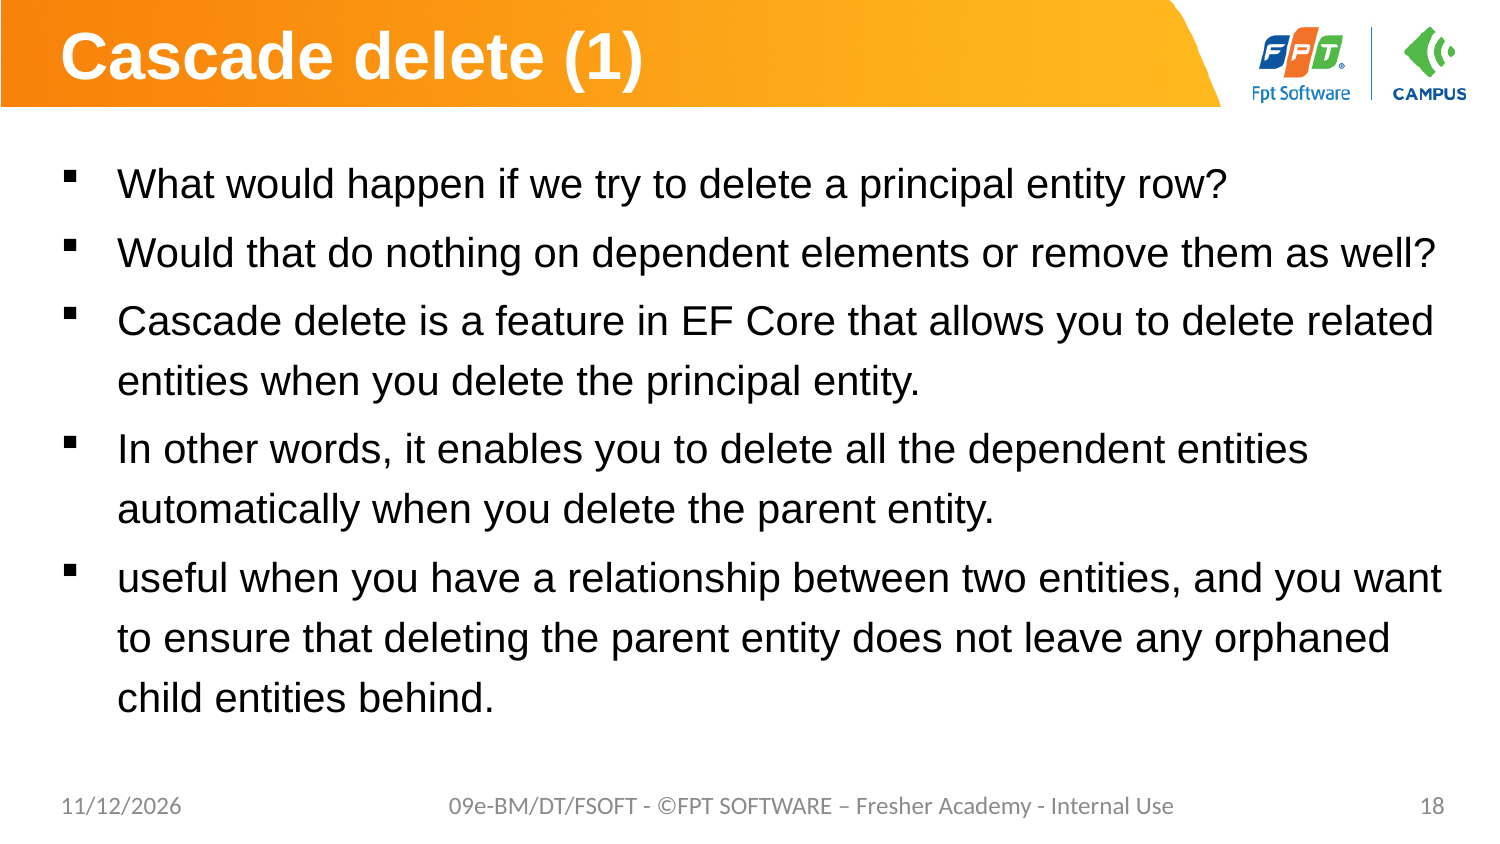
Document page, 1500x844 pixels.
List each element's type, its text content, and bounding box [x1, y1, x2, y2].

slide_number 18 [1350, 782, 1461, 827]
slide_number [45, 782, 270, 827]
footer 09e-BM/DT/FSOFT - ©FPT SOFTWARE – Fresher Academy - Internal Use [289, 782, 1335, 827]
title Cascade delete (1) [45, 0, 1176, 106]
list What would happen if we try to delete a principal entity row? Would that do nothing on dependent elements or remove them as well? Cascade delete is a feature in EF Core that allows you to delete related entities when you delete the principal entity. In other words, it enables you to delete all the dependent entities automatically when you delete the parent entity. useful when you have a relationship between two entities, and you want to ensure that deleting the parent entity does not leave any orphaned child entities behind. [45, 139, 1461, 754]
picture [1, 0, 1499, 844]
